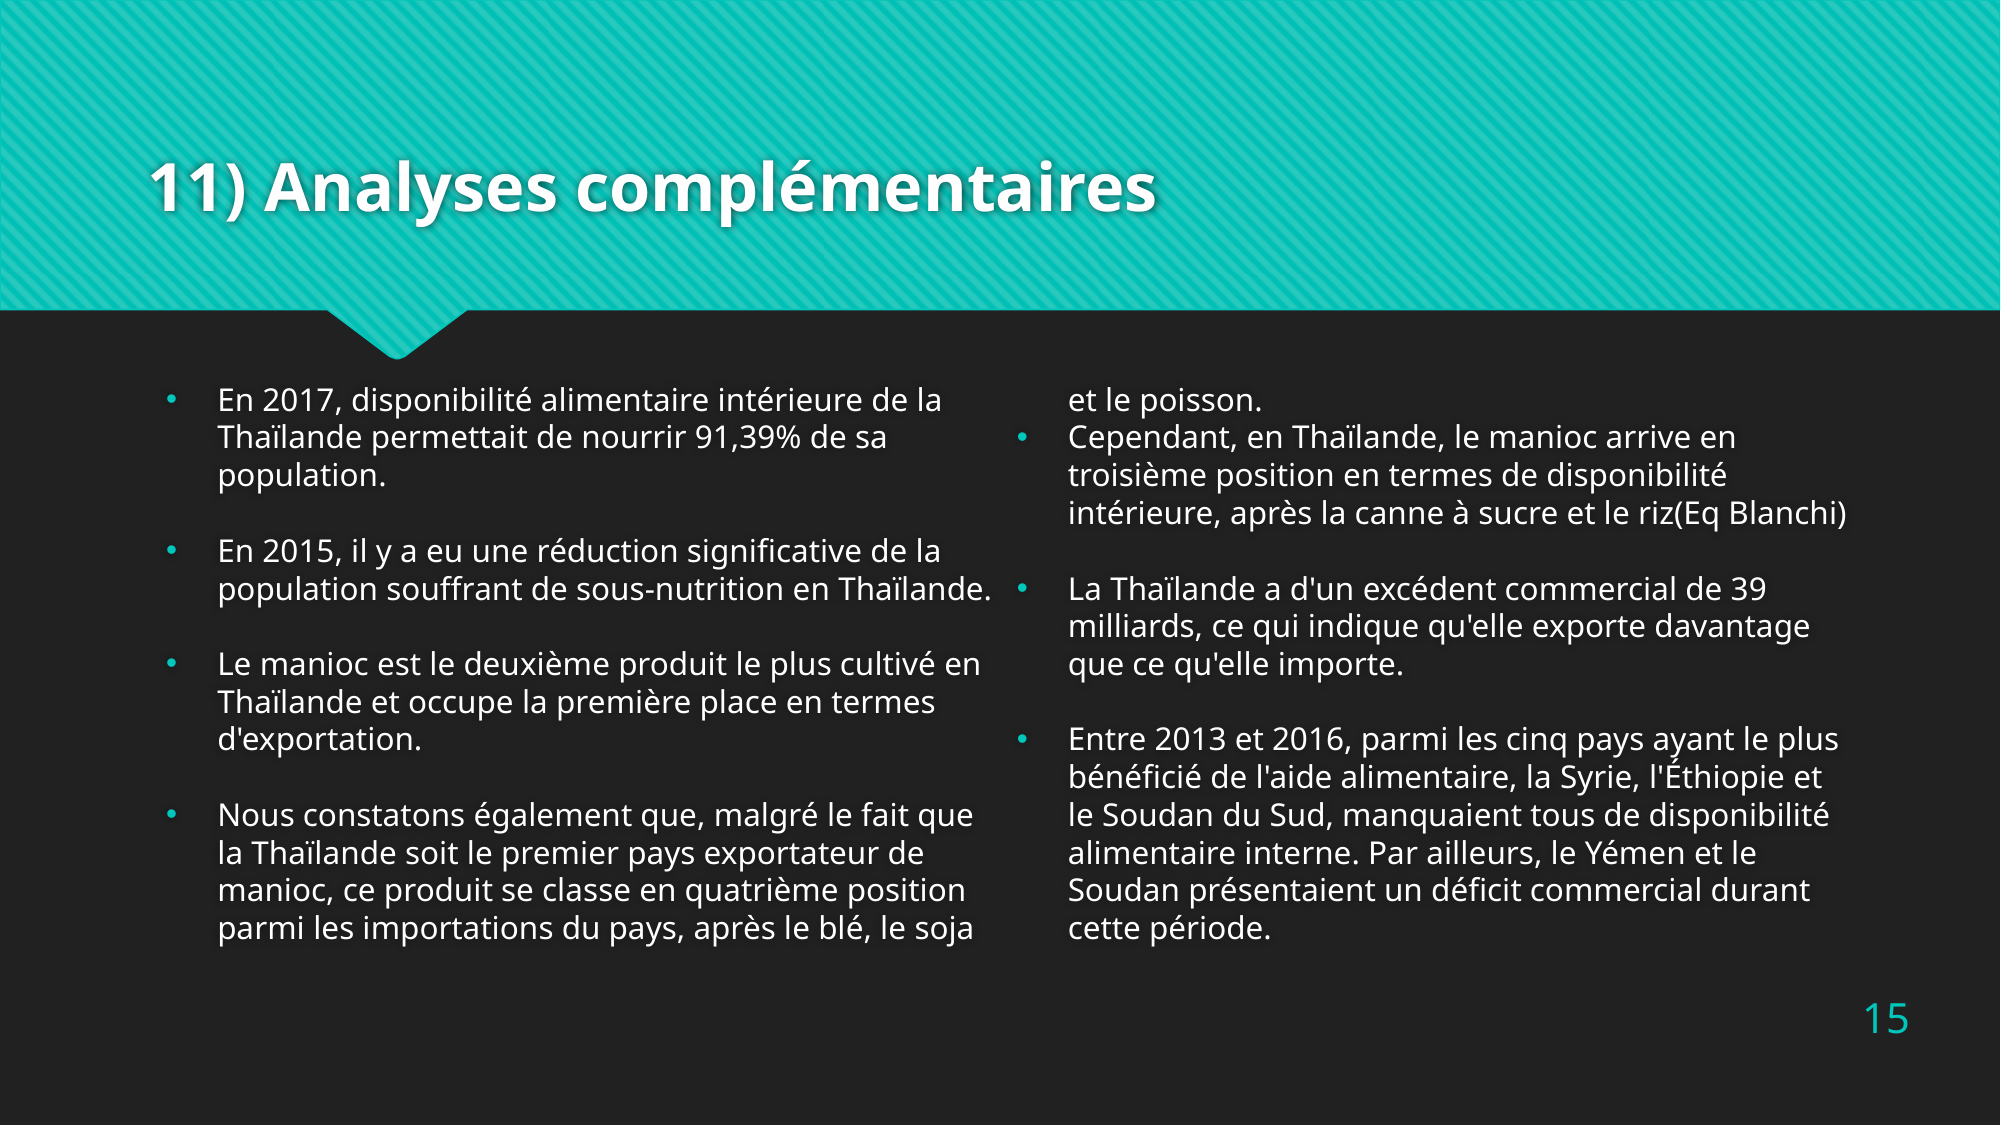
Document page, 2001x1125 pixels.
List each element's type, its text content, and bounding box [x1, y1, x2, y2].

list En 2017, disponibilité alimentaire intérieure de la Thaïlande permettait de nourrir 91,39% de sa population. En 2015, il y a eu une réduction significative de la population souffrant de sous-nutrition en Thaïlande. Le manioc est le deuxième produit le plus cultivé en Thaïlande et occupe la première place en termes d'exportation. Nous constatons également que, malgré le fait que la Thaïlande soit le premier pays exportateur de manioc, ce produit se classe en quatrième position parmi les importations du pays, après le blé, le soja et le poisson. Cependant, en Thaïlande, le manioc arrive en troisième position en termes de disponibilité intérieure, après la canne à sucre et le riz(Eq Blanchi) La Thaïlande a d'un excédent commercial de 39 milliards, ce qui indique qu'elle exporte davantage que ce qu'elle importe. Entre 2013 et 2016, parmi les cinq pays ayant le plus bénéficié de l'aide alimentaire, la Syrie, l'Éthiopie et le Soudan du Sud, manquaient tous de disponibilité alimentaire interne. Par ailleurs, le Yémen et le Soudan présentaient un déficit commercial durant cette période. [134, 364, 1866, 962]
slide_number 15 [1751, 970, 1926, 1051]
picture [1, 1, 1999, 357]
title 11) Analyses complémentaires [132, 73, 1868, 233]
